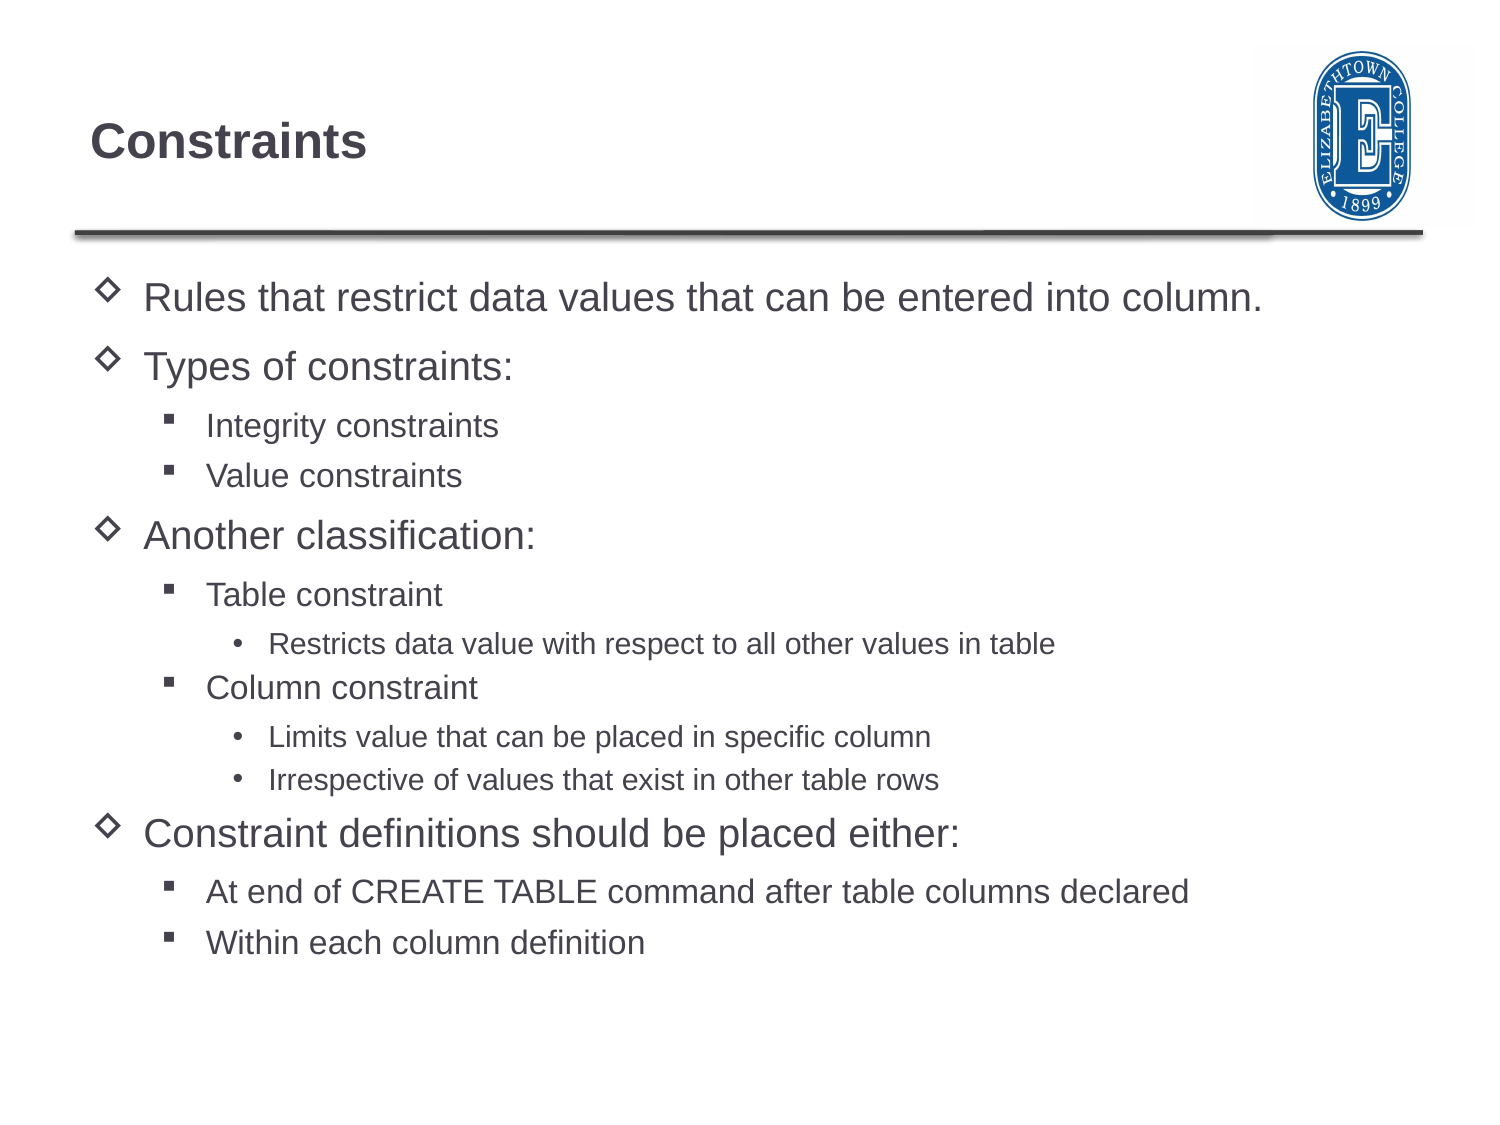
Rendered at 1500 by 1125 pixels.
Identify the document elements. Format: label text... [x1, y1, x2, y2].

picture [1272, 44, 1474, 228]
title Constraints [74, 44, 1272, 233]
list Rules that restrict data values that can be entered into column. Types of constraints: Integrity constraints Value constraints Another classification: Table constraint Restricts data value with respect to all other values in table Column constraint Limits value that can be placed in specific column Irrespective of values that exist in other table rows Constraint definitions should be placed either: At end of CREATE TABLE command after table columns declared Within each column definition [75, 263, 1369, 976]
